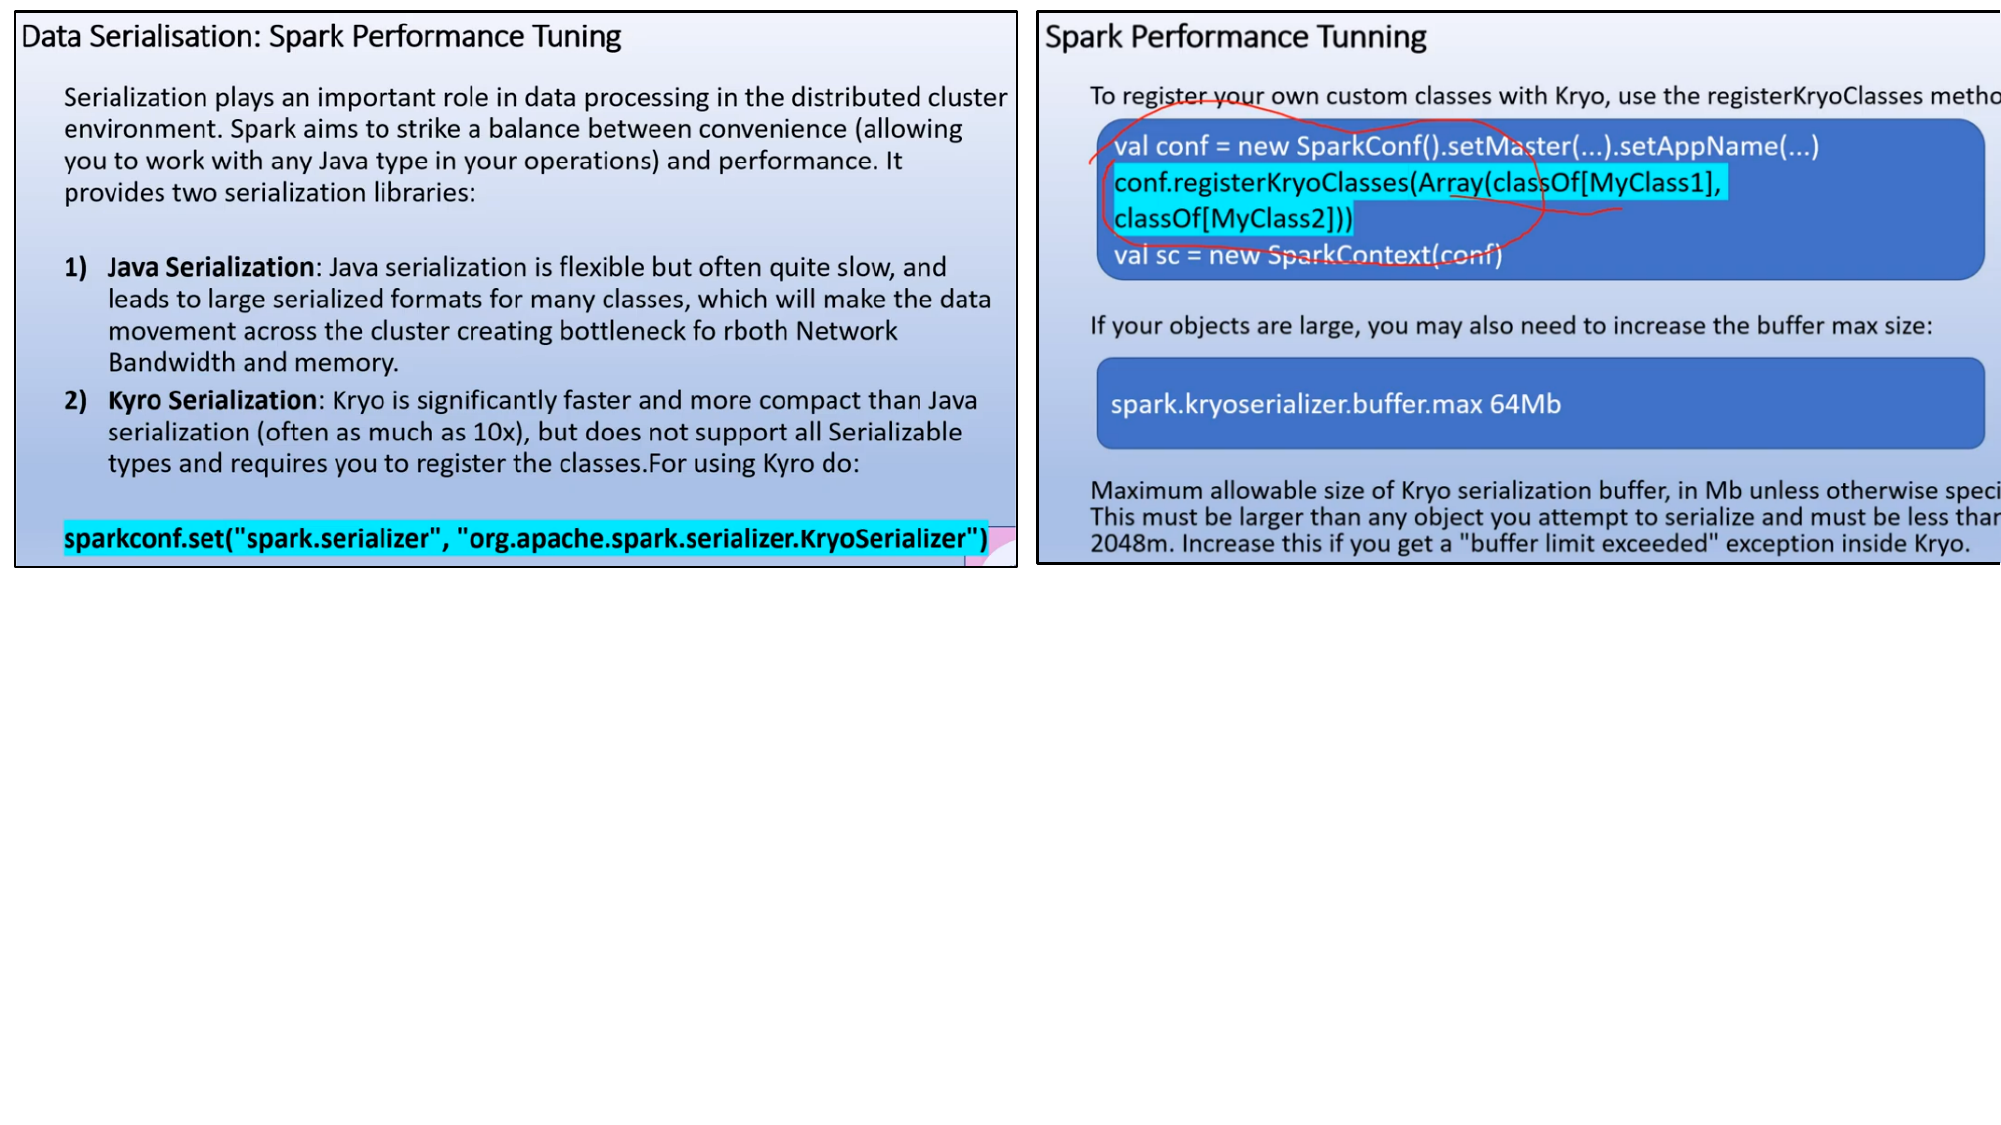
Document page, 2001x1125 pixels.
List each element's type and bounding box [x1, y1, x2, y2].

picture [1038, 12, 2001, 563]
picture [16, 12, 1016, 566]
